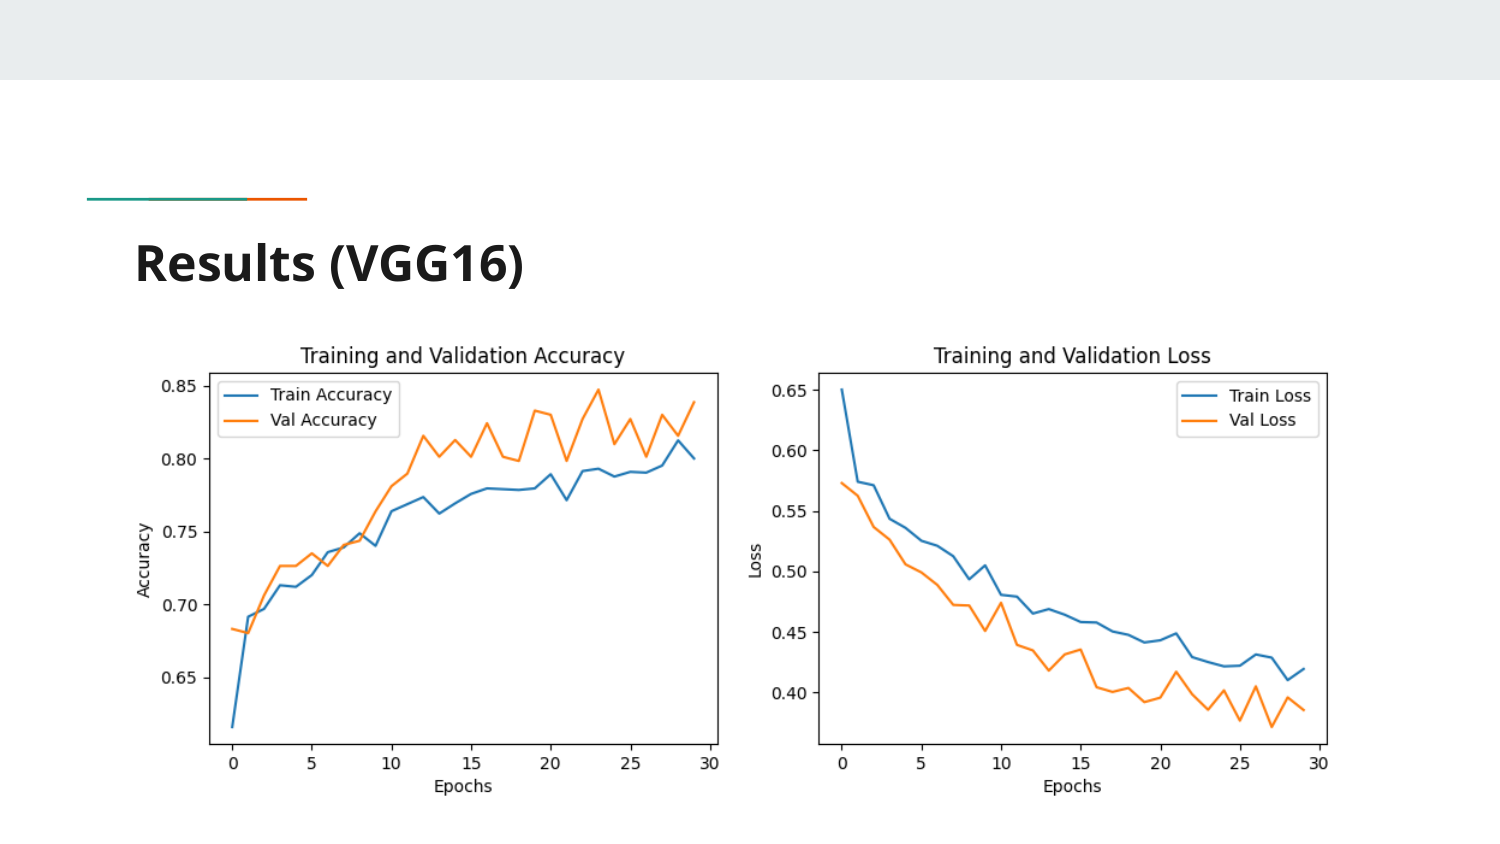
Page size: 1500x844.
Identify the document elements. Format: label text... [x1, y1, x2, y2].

title Results (VGG16) [119, 216, 1381, 305]
picture [29, 315, 1471, 797]
